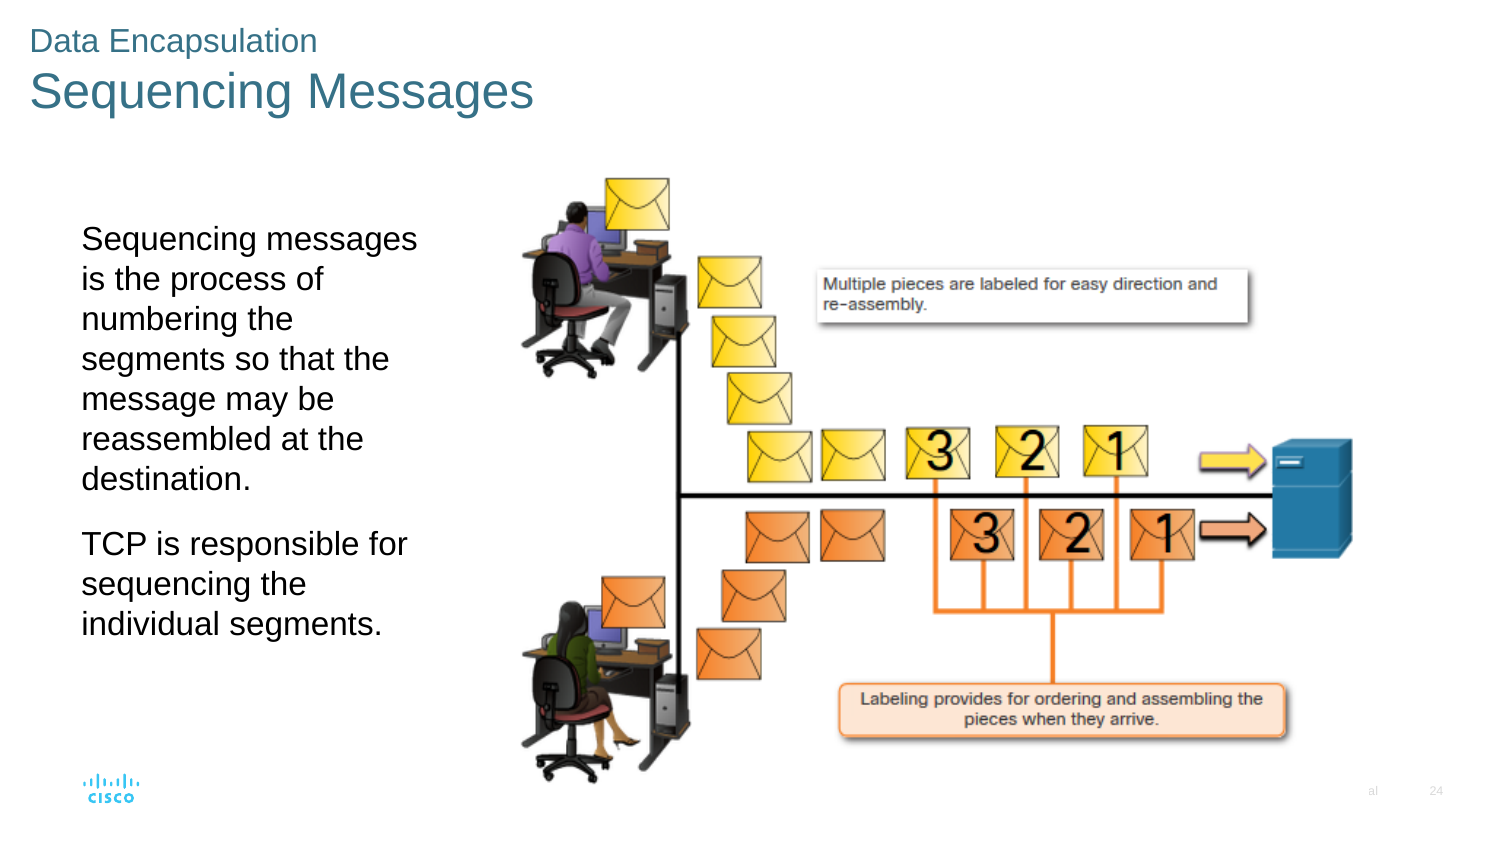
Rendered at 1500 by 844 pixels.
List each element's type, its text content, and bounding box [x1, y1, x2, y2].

list Sequencing messages is the process of numbering the segments so that the message may be reassembled at the destination. TCP is responsible for sequencing the individual segments. [66, 210, 460, 674]
title Data Encapsulation Sequencing Messages [14, 6, 1500, 131]
picture [511, 158, 1369, 806]
